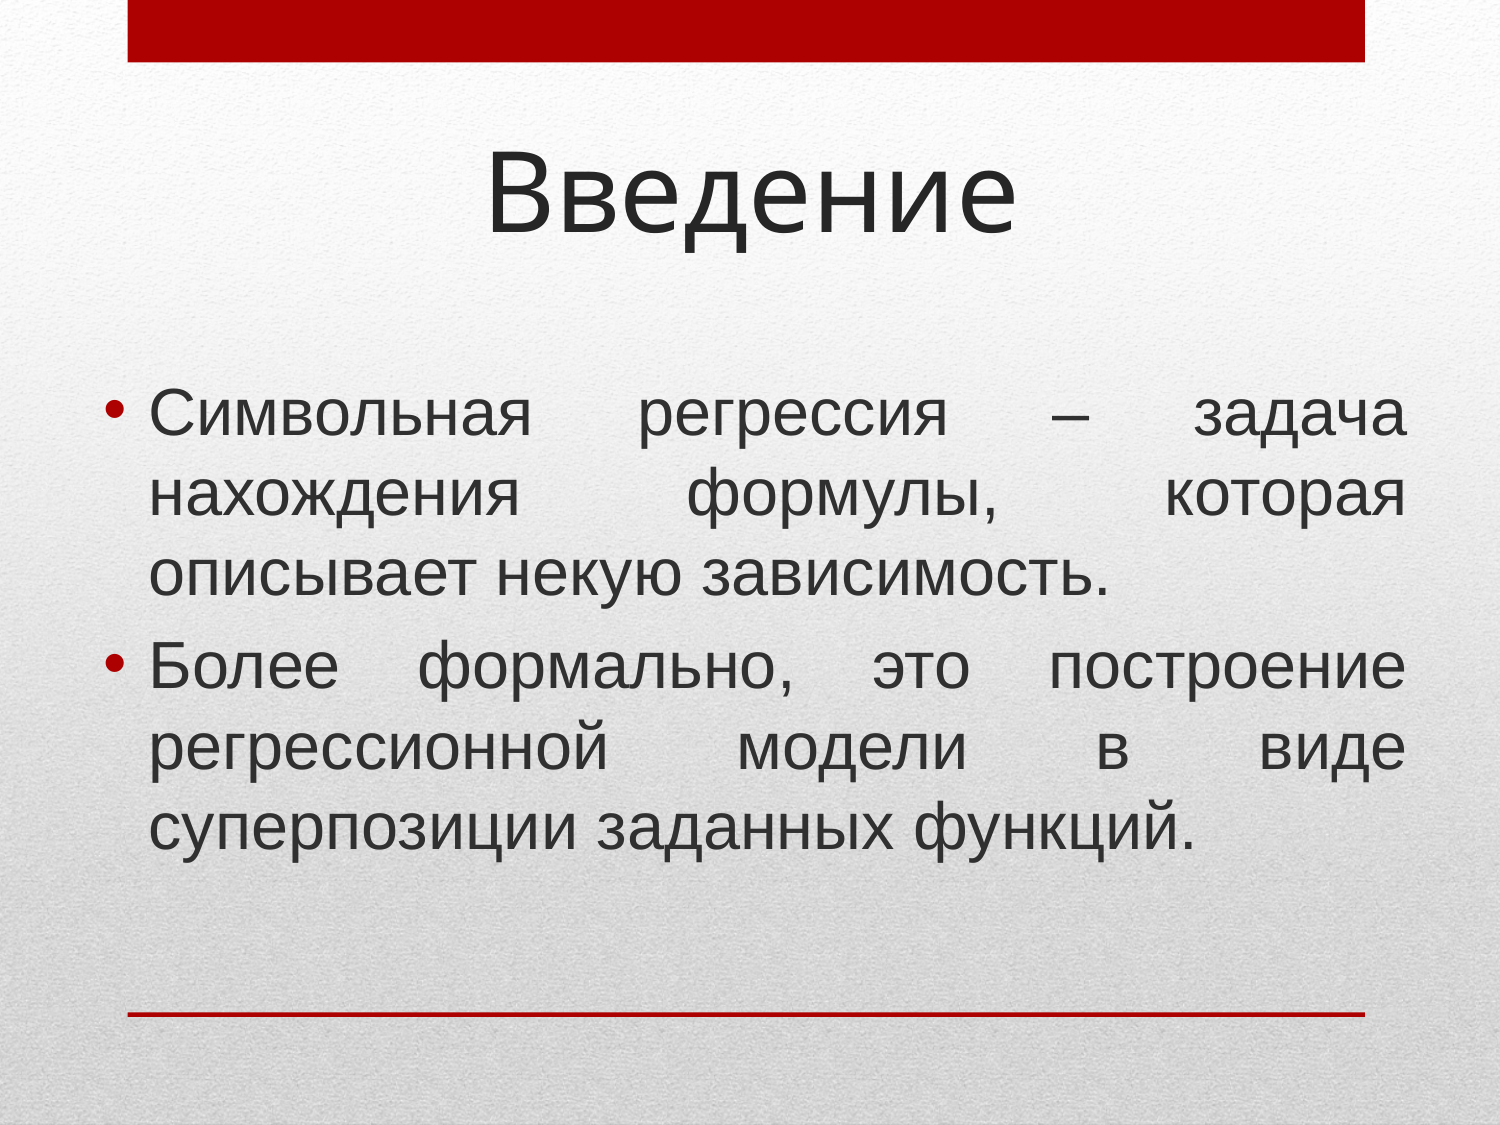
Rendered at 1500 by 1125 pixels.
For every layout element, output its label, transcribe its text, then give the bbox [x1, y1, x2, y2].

list Символьная регрессия – задача нахождения формулы, которая описывает некую зависимость. Более формально, это построение регрессионной модели в виде суперпозиции заданных функций. [88, 255, 1424, 976]
title Введение [194, 0, 1308, 255]
